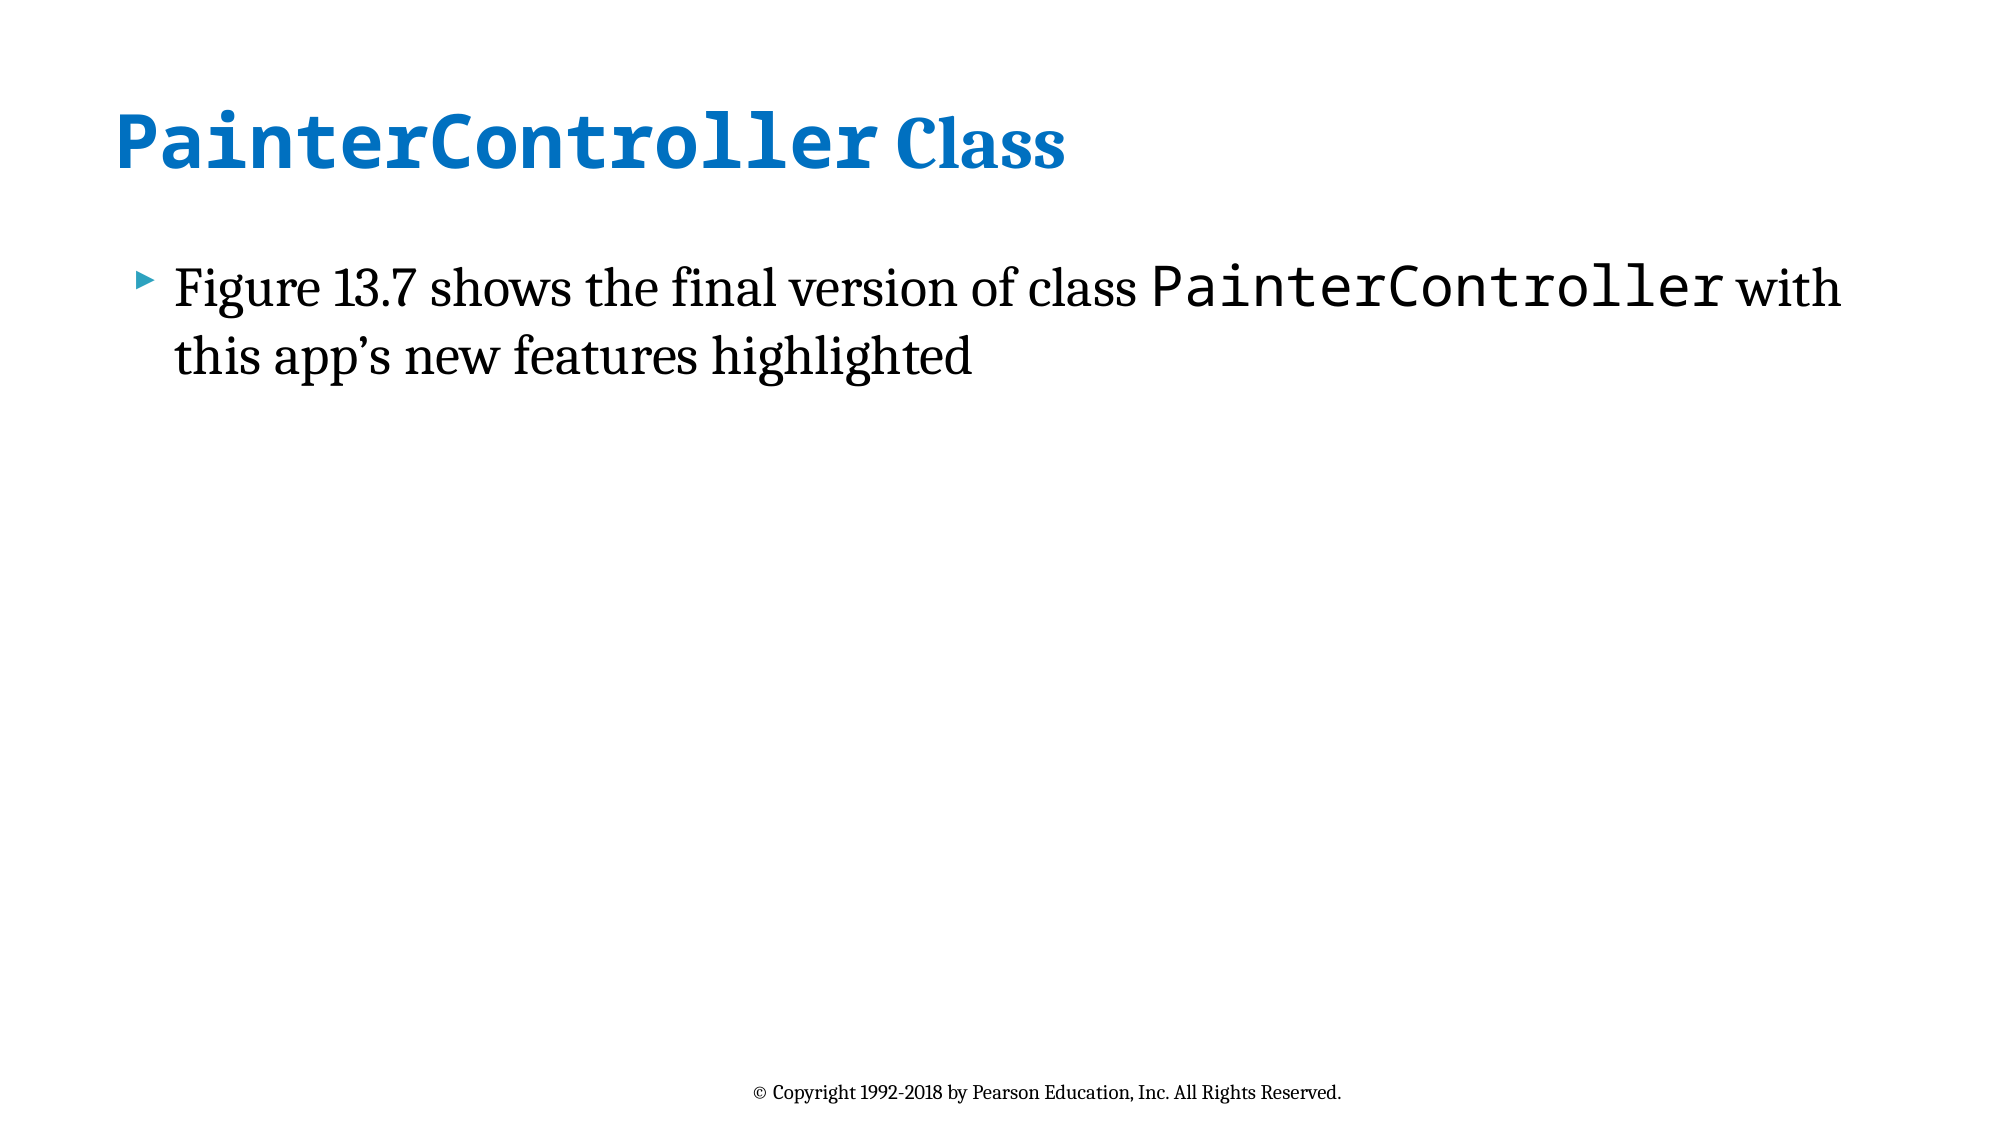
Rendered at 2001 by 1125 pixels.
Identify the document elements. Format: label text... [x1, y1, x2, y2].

title PainterController Class [99, 45, 1900, 233]
list Figure 13.7 shows the final version of class PainterController with this app’s new features highlighted [99, 242, 1900, 986]
footer © Copyright 1992-2018 by Pearson Education, Inc. All Rights Reserved. [736, 1051, 1892, 1112]
